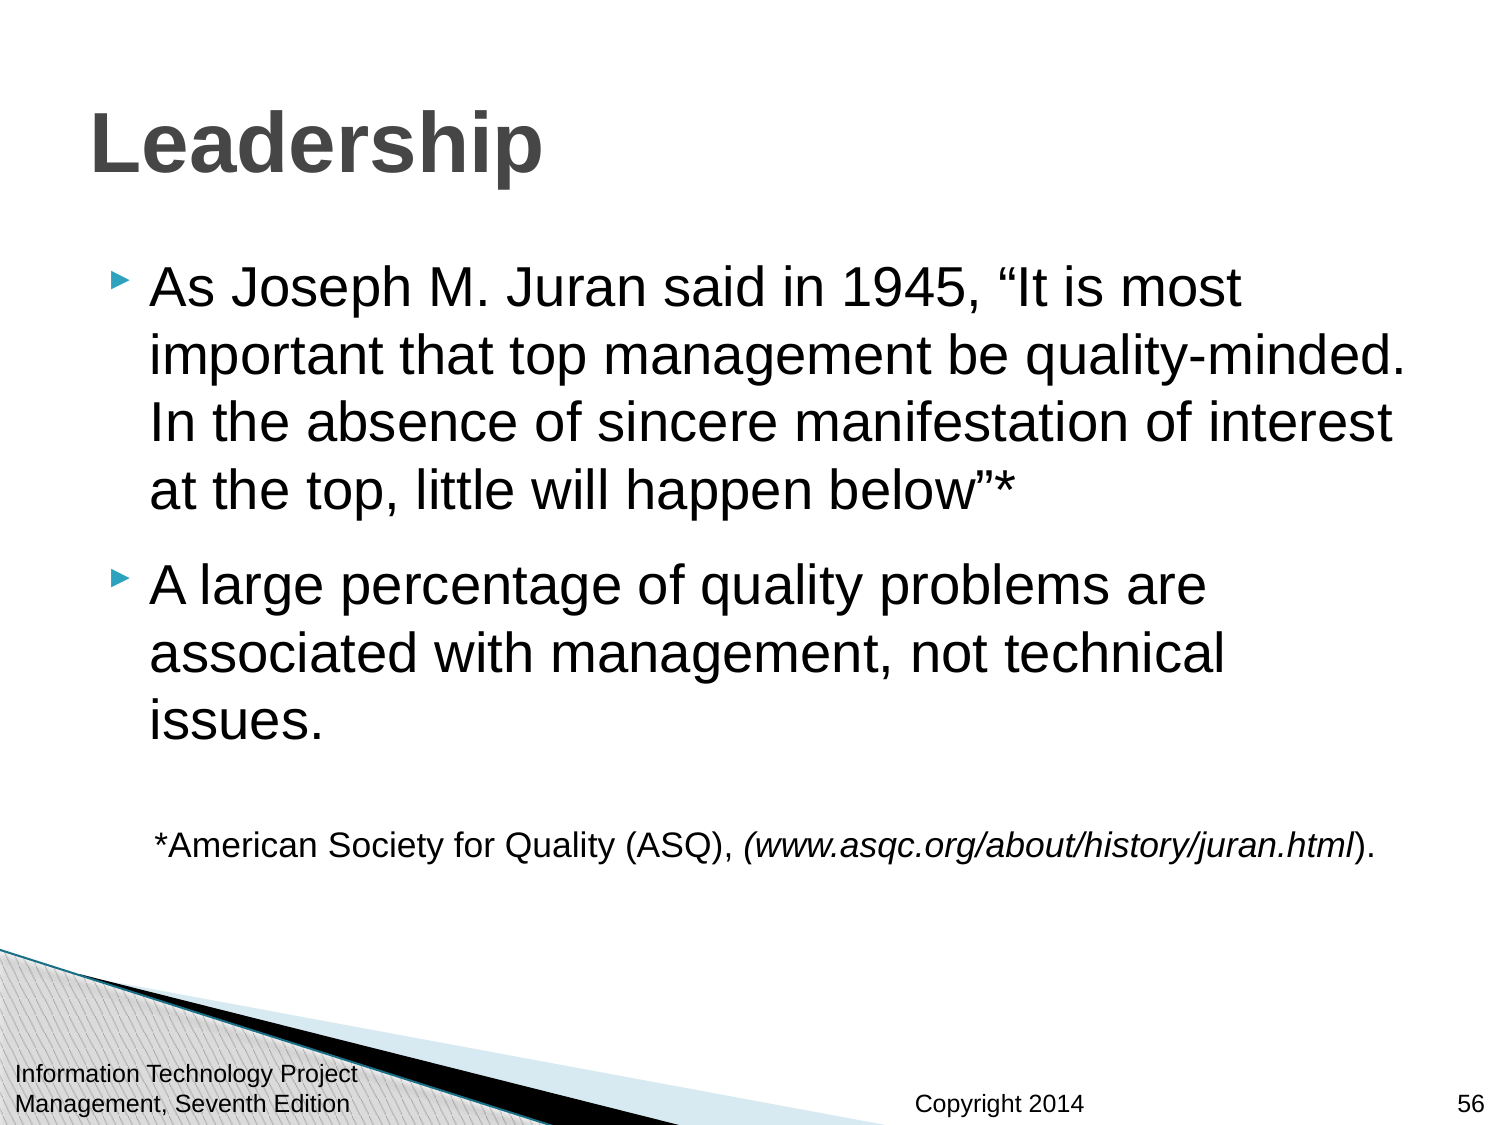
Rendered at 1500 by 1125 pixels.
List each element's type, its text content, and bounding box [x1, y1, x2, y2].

title Leadership [75, 45, 1425, 233]
list As Joseph M. Juran said in 1945, “It is most important that top management be quality-minded. In the absence of sincere manifestation of interest at the top, little will happen below”* A large percentage of quality problems are associated with management, not technical issues. *American Society for Quality (ASQ), (www.asqc.org/about/history/juran.html). [74, 242, 1426, 986]
slide_number 56 [1408, 1065, 1500, 1125]
footer Information Technology Project Management, Seventh Edition [0, 1065, 425, 1125]
